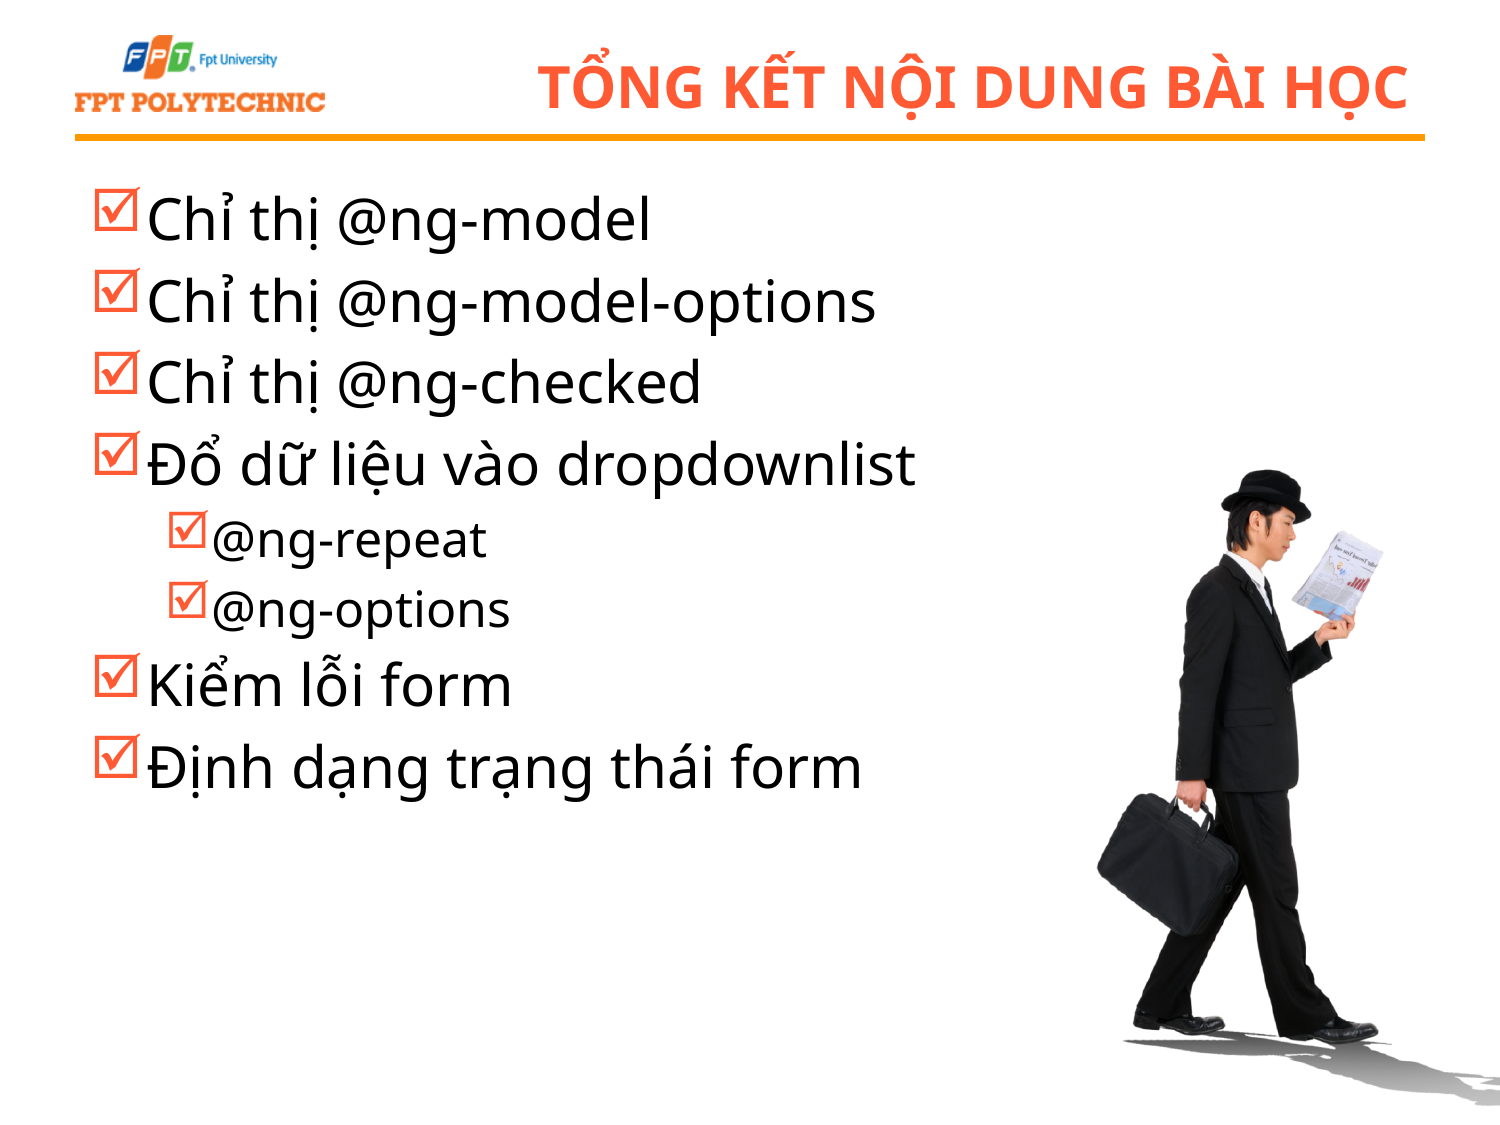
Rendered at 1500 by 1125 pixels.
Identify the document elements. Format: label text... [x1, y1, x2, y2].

list Chỉ thị @ng-model Chỉ thị @ng-model-options Chỉ thị @ng-checked Đổ dữ liệu vào dropdownlist @ng-repeat @ng-options Kiểm lỗi form Định dạng trạng thái form [75, 174, 1425, 1038]
picture [75, 35, 325, 112]
picture [1069, 399, 1500, 1125]
title Tổng kết nội dung bài học [337, 45, 1425, 125]
